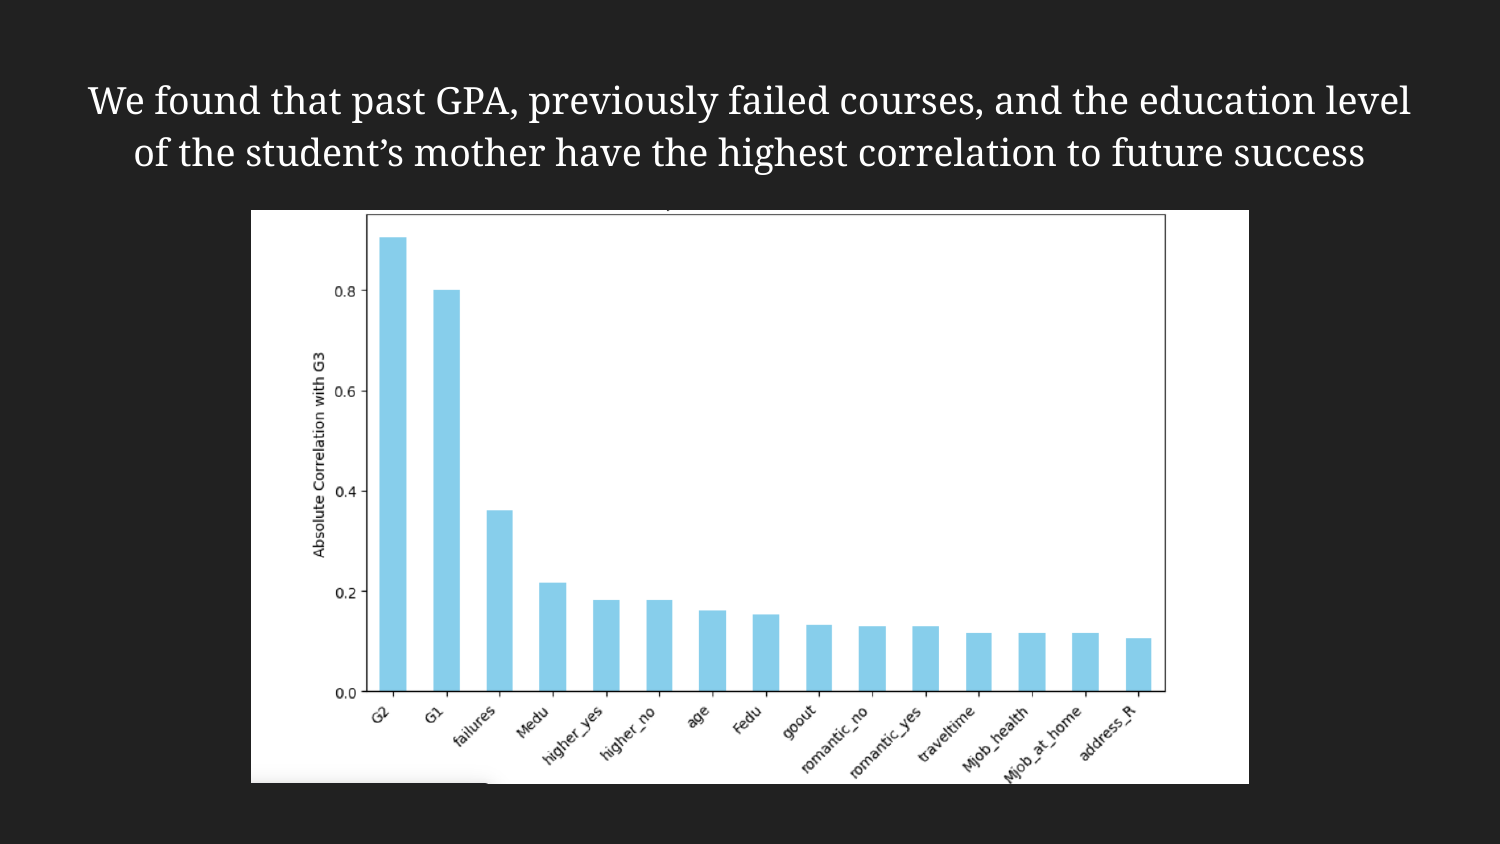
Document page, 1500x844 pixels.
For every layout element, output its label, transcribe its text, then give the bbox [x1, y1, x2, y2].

picture [250, 209, 1250, 784]
list We found that past GPA, previously failed courses, and the education level of the student’s mother have the highest correlation to future success [51, 55, 1449, 616]
